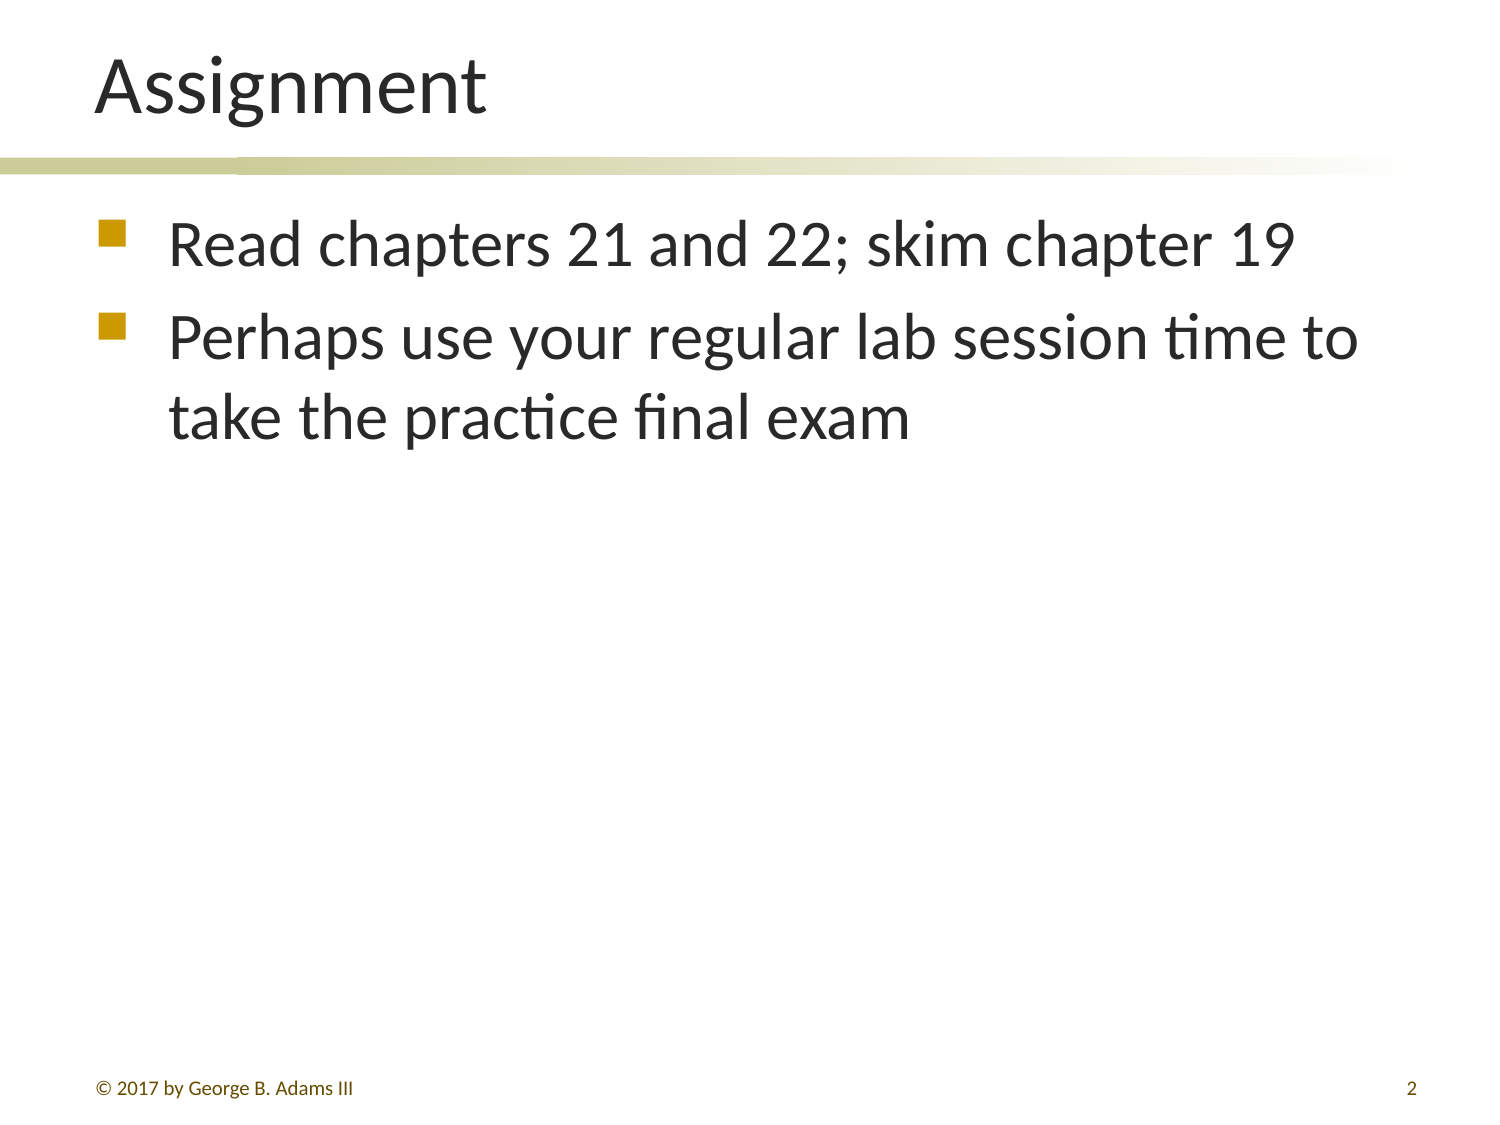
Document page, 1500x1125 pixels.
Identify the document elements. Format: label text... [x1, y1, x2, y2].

list Read chapters 21 and 22; skim chapter 19 Perhaps use your regular lab session time to take the practice final exam [79, 192, 1433, 1000]
slide_number © 2017 by George B. Adams III [79, 1067, 406, 1099]
slide_number 2 [1119, 1067, 1433, 1099]
title Assignment [79, 15, 1432, 139]
